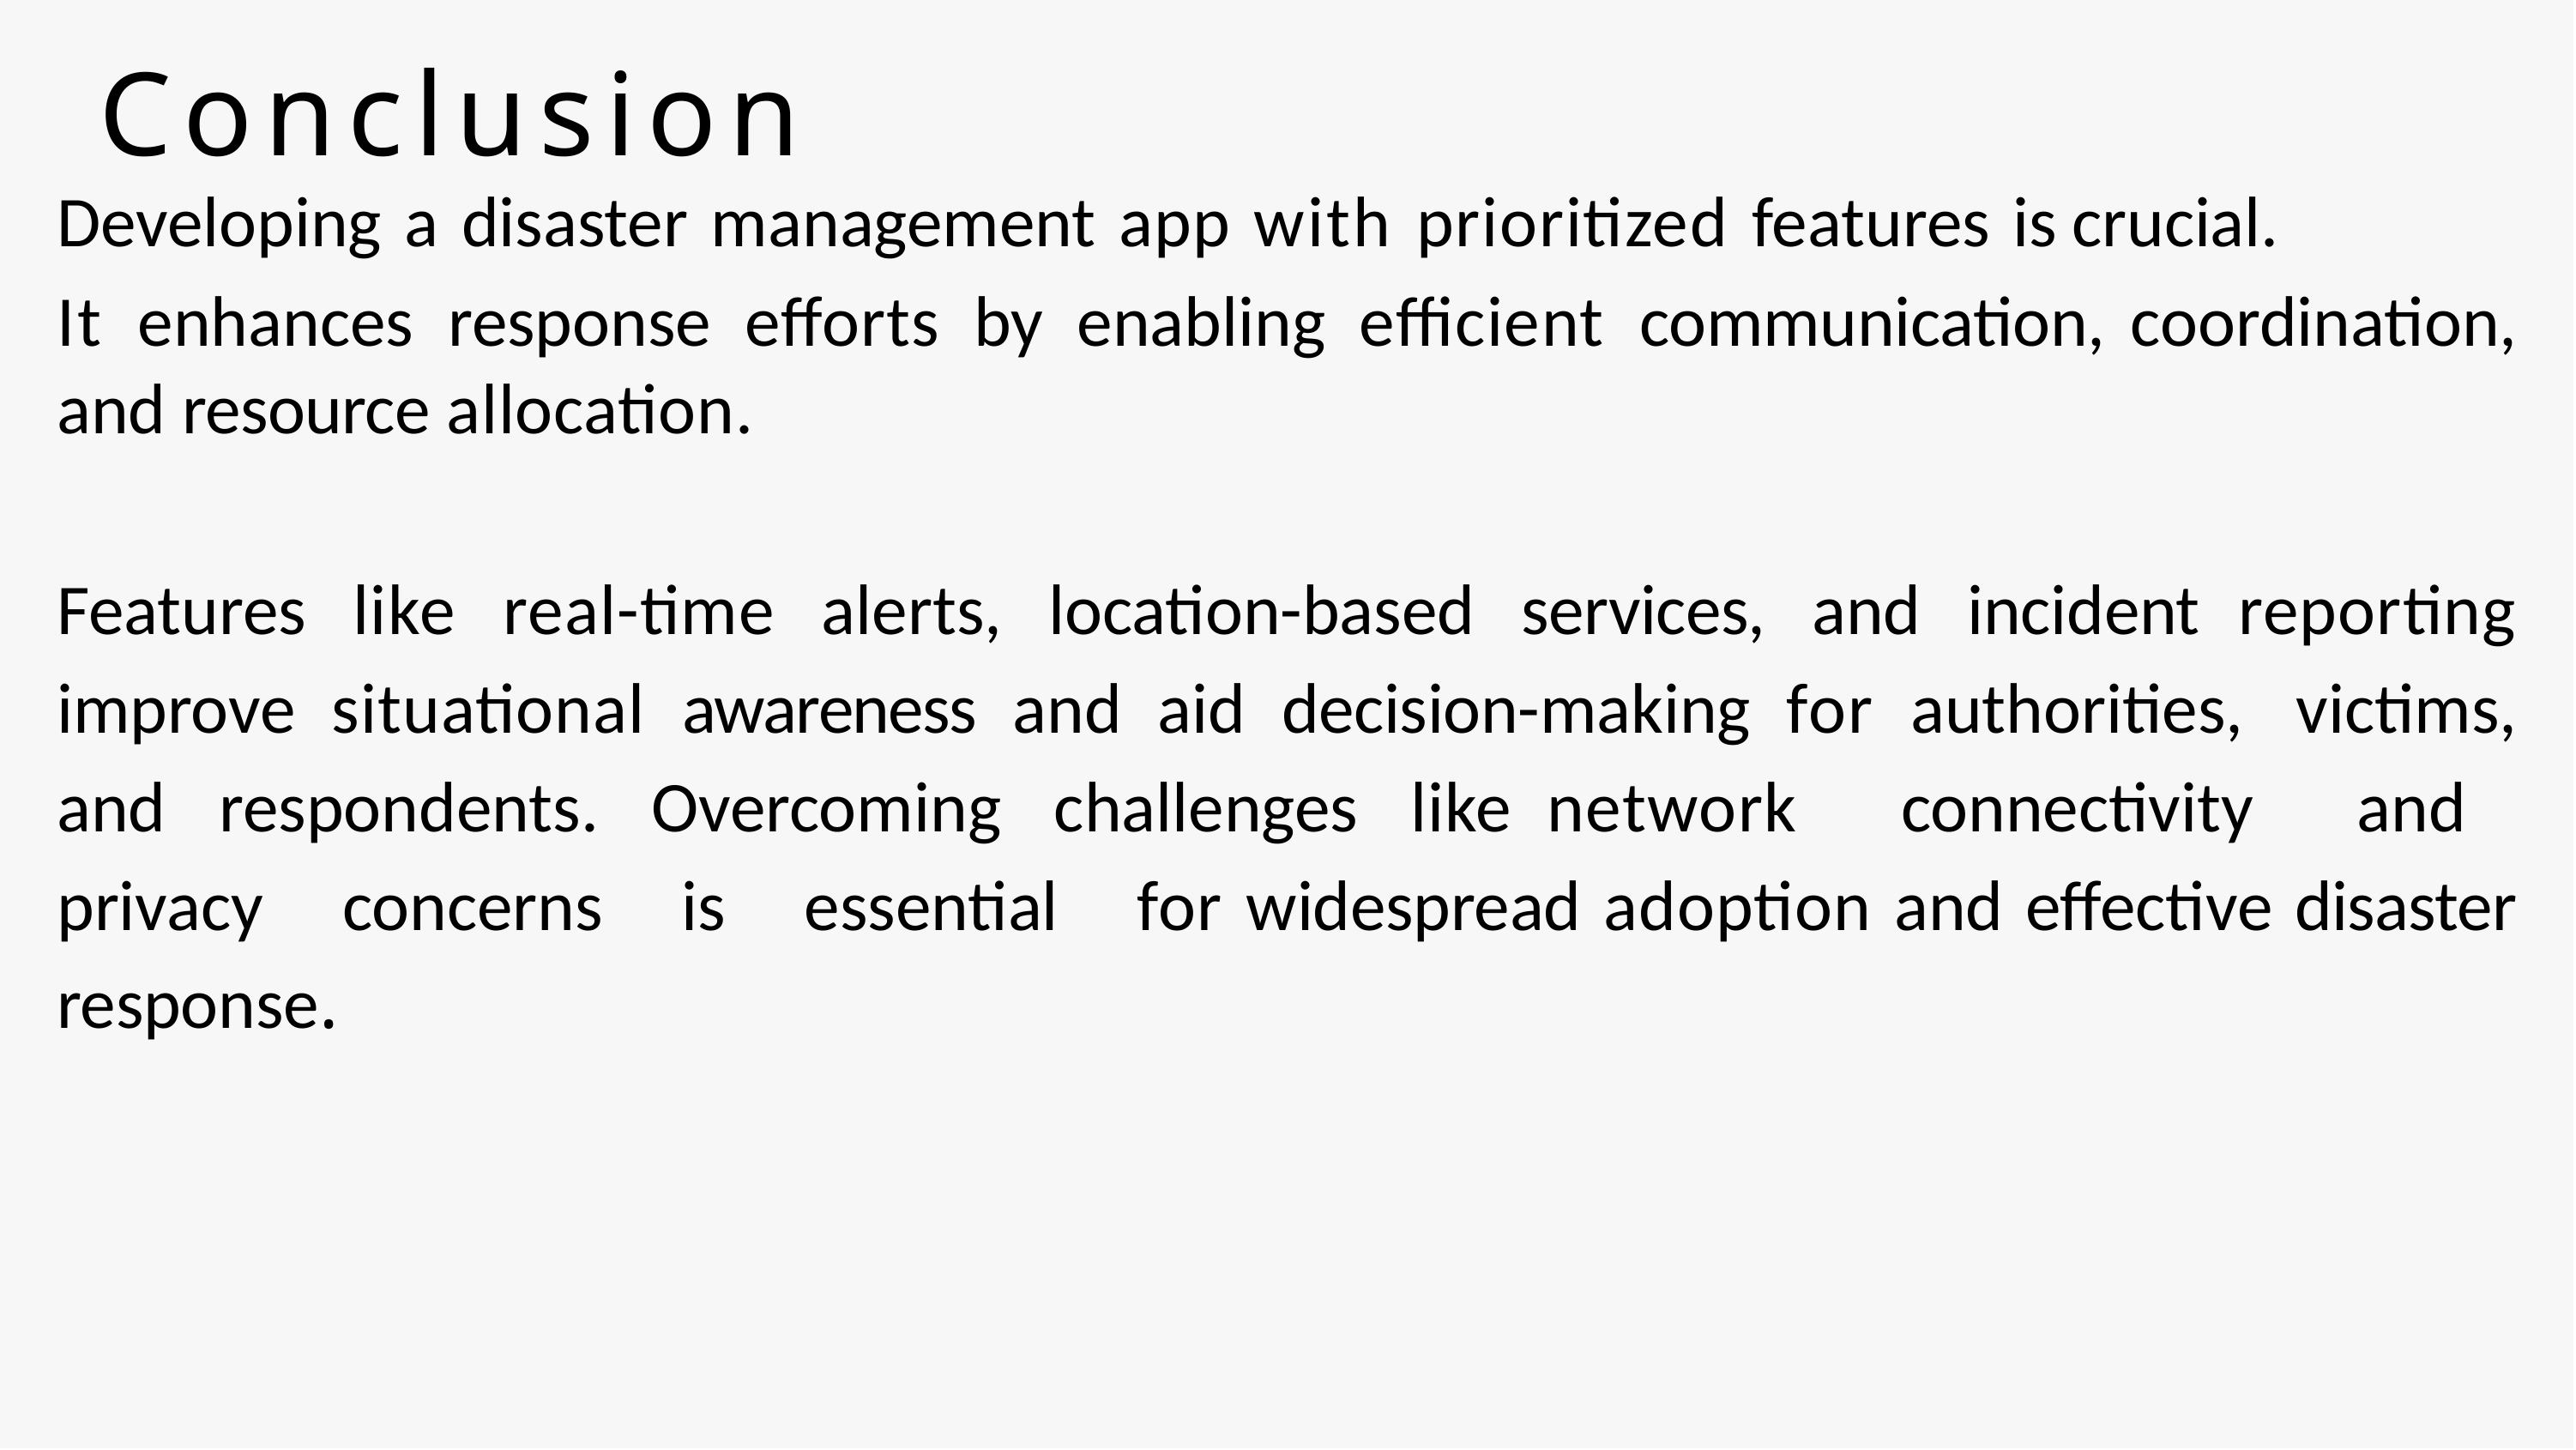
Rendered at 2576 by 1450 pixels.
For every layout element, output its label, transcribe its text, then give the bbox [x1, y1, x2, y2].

text_box Developing a disaster management app with prioritized features is crucial. It enhances response efforts by enabling efficient communication, coordination, and resource allocation. Features like real-time alerts, location-based services, and incident reporting improve situational awareness and aid decision-making for authorities, victims, and respondents. Overcoming challenges like network connectivity and privacy concerns is essential for widespread adoption and effective disaster response. [55, 162, 2519, 1043]
title Conclusion [97, 39, 993, 283]
